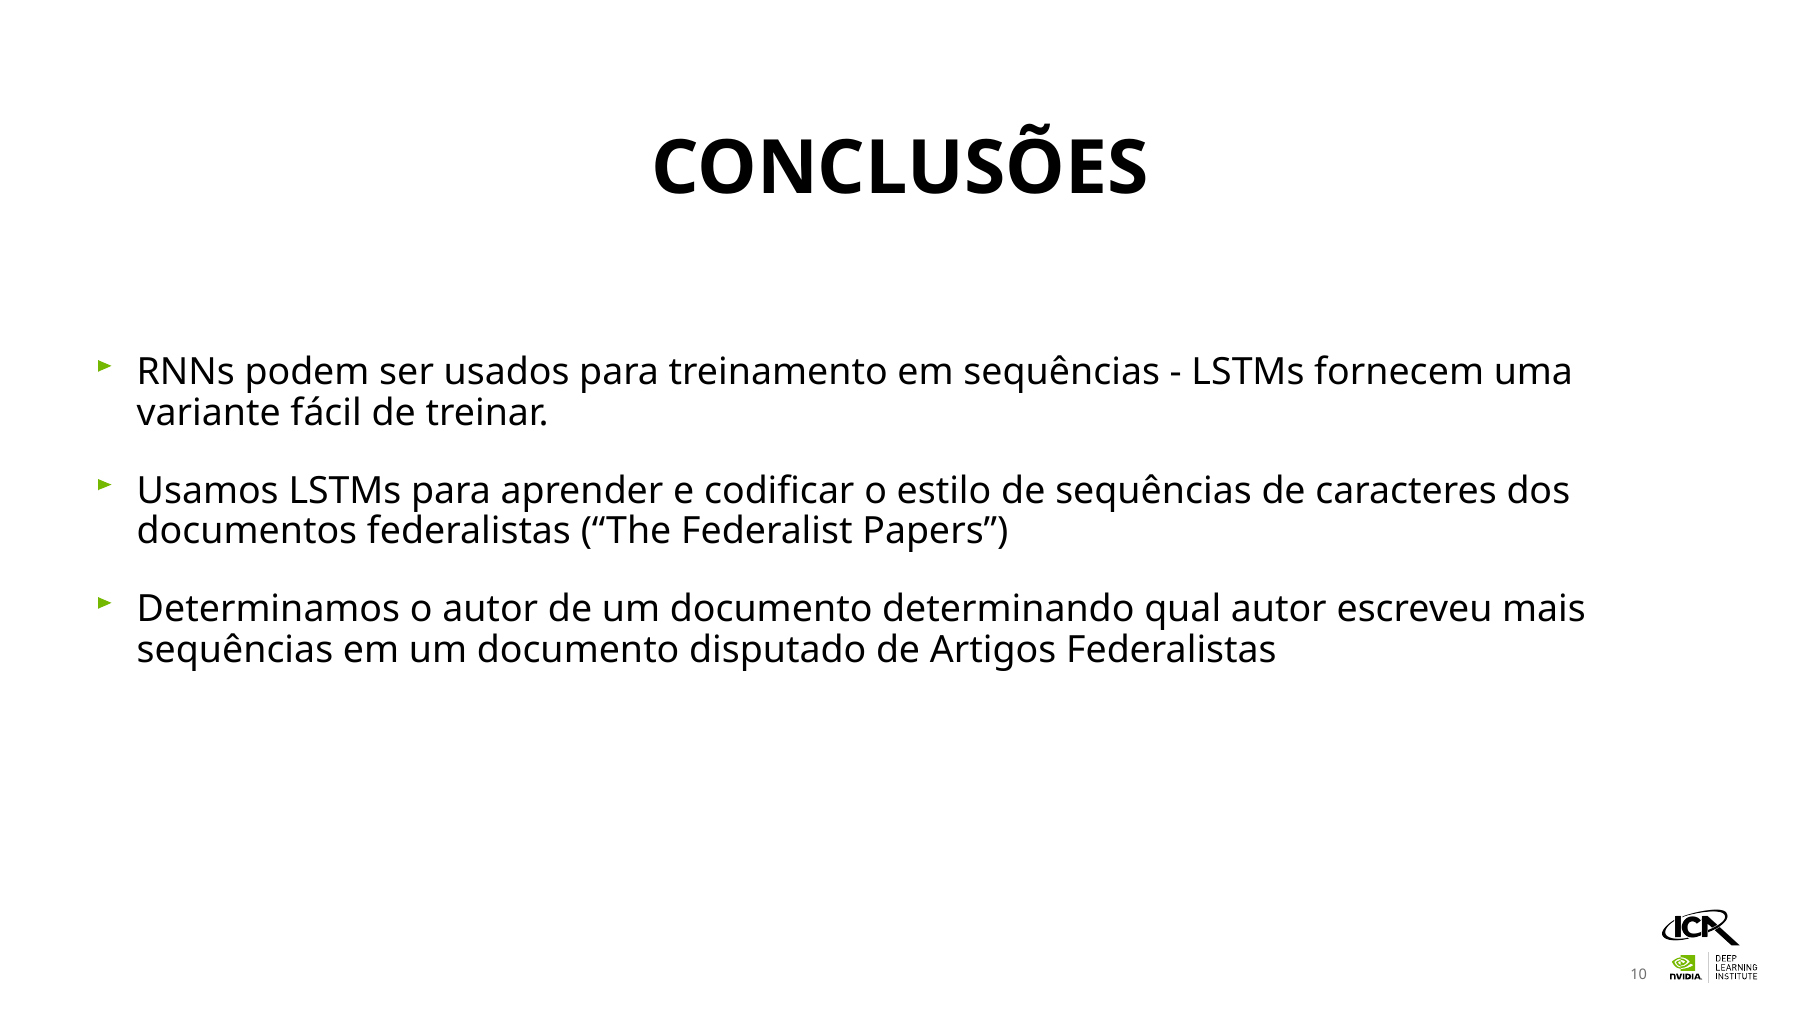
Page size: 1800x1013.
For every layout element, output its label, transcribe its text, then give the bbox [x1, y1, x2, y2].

list RNNs podem ser usados para treinamento em sequências - LSTMs fornecem uma variante fácil de treinar. Usamos LSTMs para aprender e codificar o estilo de sequências de caracteres dos documentos federalistas (“The Federalist Papers”) Determinamos o autor de um documento determinando qual autor escreveu mais sequências em um documento disputado de Artigos Federalistas [83, 344, 1717, 956]
title Conclusões [81, 120, 1719, 219]
picture [98, 360, 112, 381]
picture [98, 597, 112, 618]
picture [98, 479, 112, 499]
